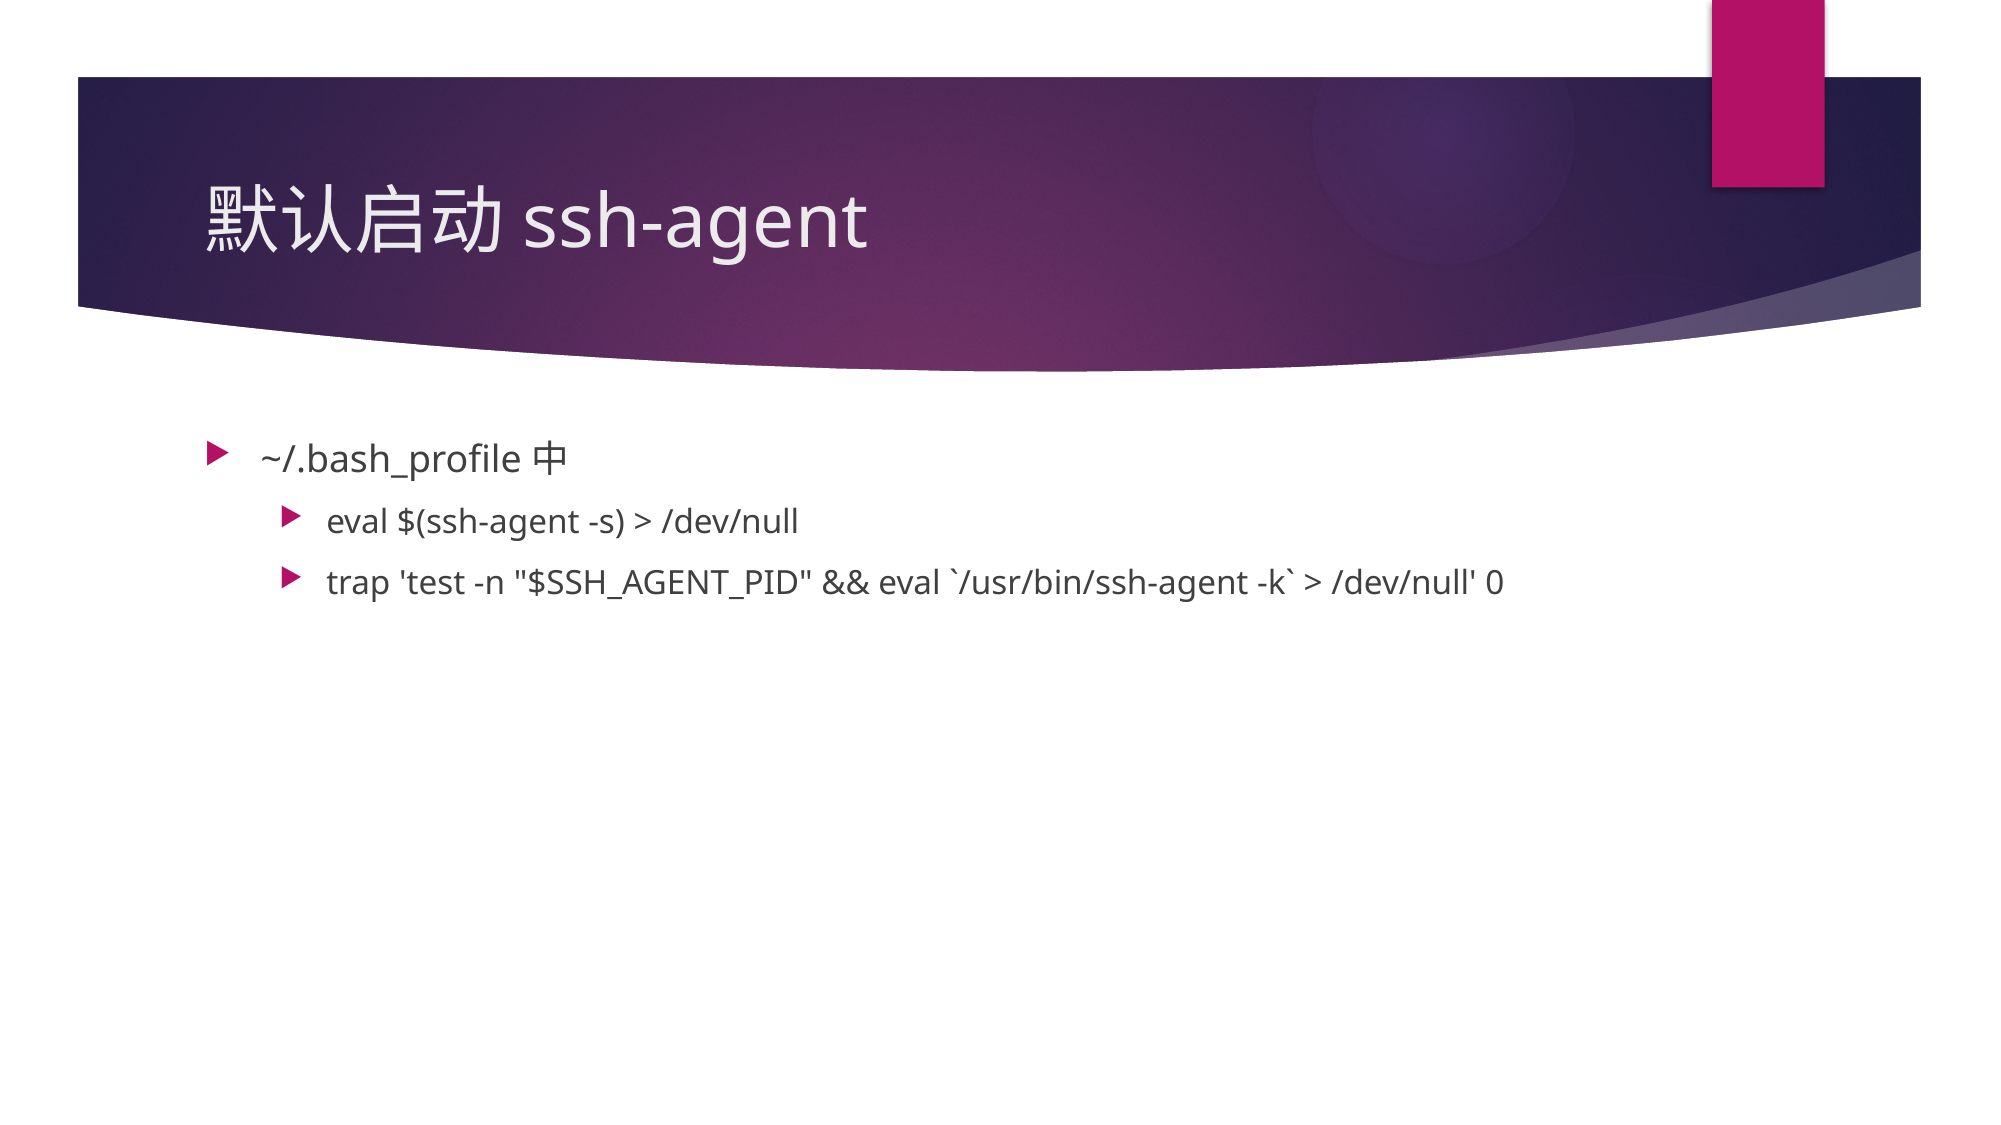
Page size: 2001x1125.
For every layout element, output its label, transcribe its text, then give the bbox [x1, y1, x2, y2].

title 默认启动ssh-agent [189, 159, 1627, 276]
list ~/.bash_profile中 eval $(ssh-agent -s) > /dev/null trap 'test -n "$SSH_AGENT_PID" && eval `/usr/bin/ssh-agent -k` > /dev/null' 0 [189, 427, 1751, 988]
